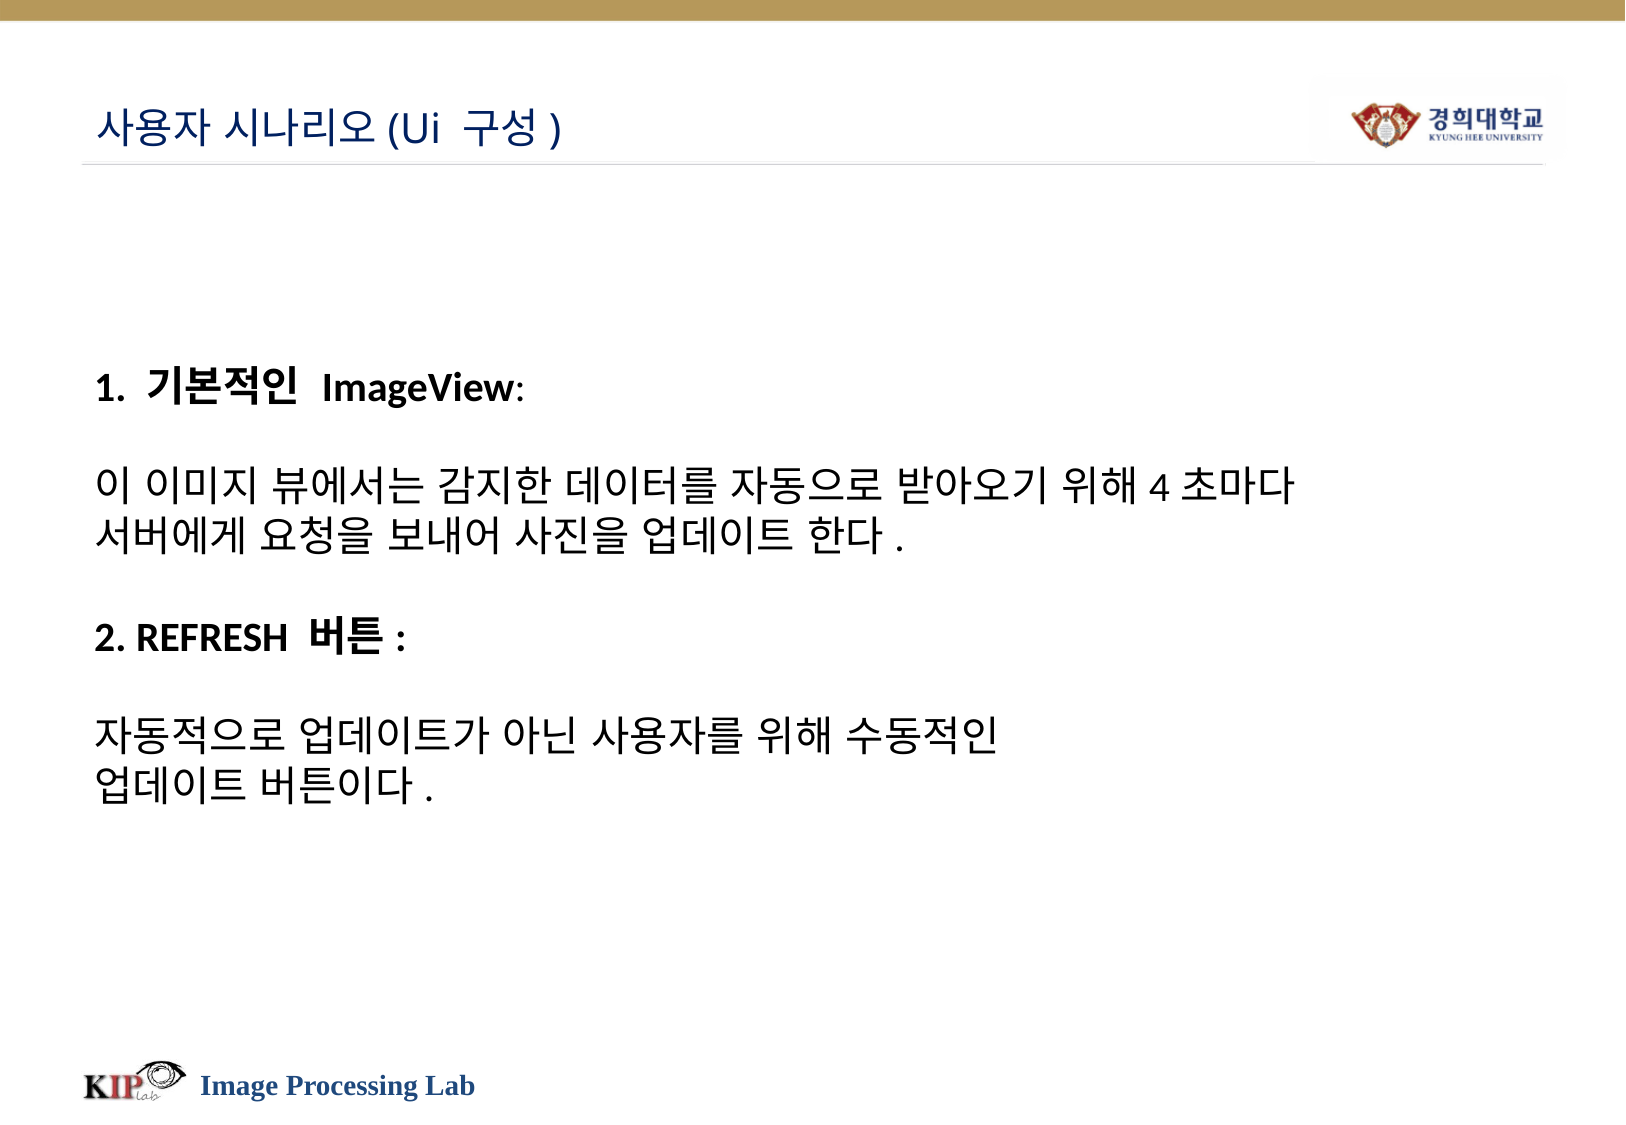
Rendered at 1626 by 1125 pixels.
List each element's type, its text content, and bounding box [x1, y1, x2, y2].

title 사용자 시나리오(Ui 구성) [94, 100, 725, 291]
text_box Image Processing Lab [198, 1064, 478, 1102]
picture [0, 0, 1625, 1125]
text_box 1. 기본적인 ImageView: 이 이미지 뷰에서는 감지한 데이터를 자동으로 받아오기 위해4초마다 서버에게 요청을 보내어 사진을 업데이트 한다. 2. REFRESH 버튼: 자동적으로 업데이트가 아닌 사용자를 위해 수동적인 업데이트 버튼이다. [94, 357, 1420, 862]
